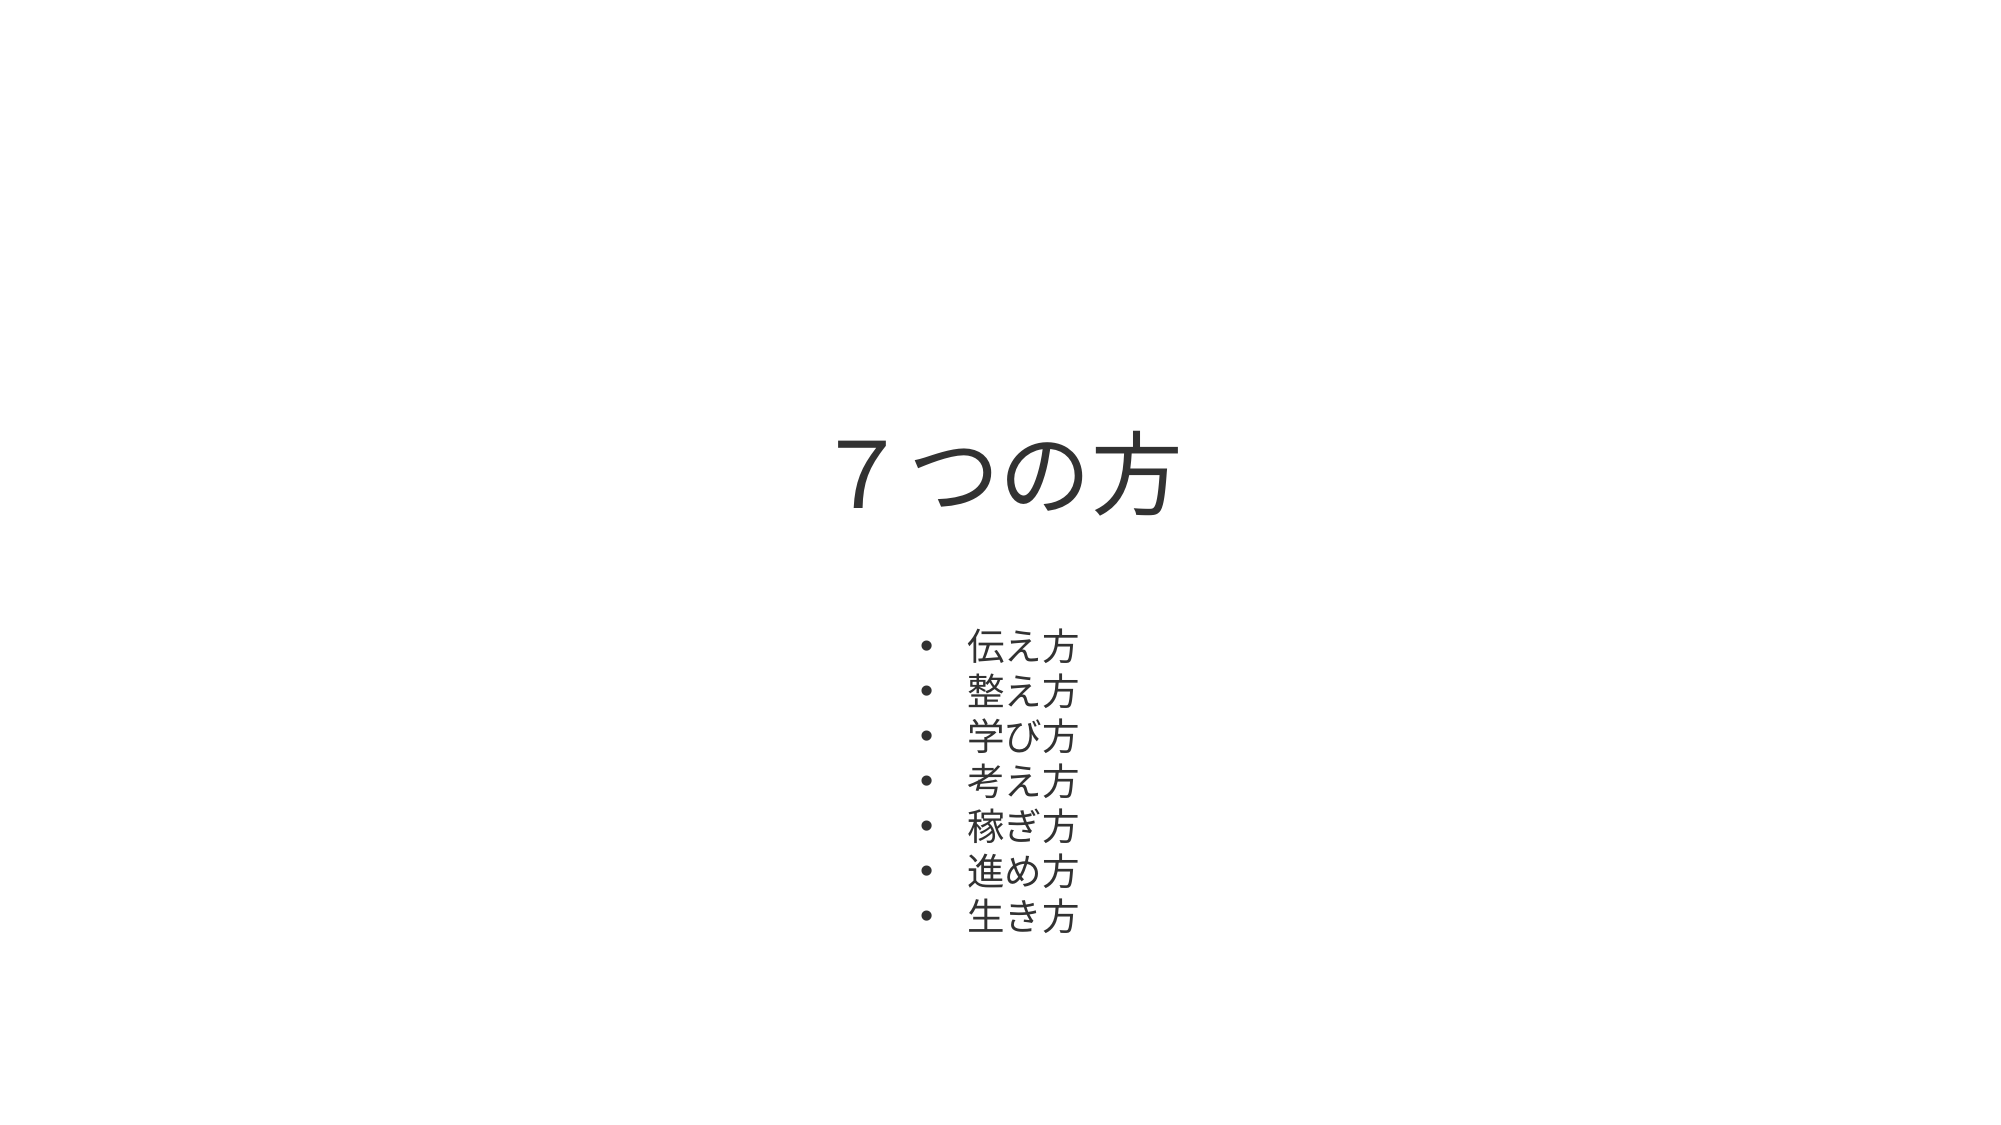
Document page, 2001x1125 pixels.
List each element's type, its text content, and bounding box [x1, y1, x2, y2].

title ７つの方 [177, 341, 1823, 616]
text_box 伝え方 整え方 学び方 考え方 稼ぎ方 進め方 生き方 [391, 615, 1609, 946]
